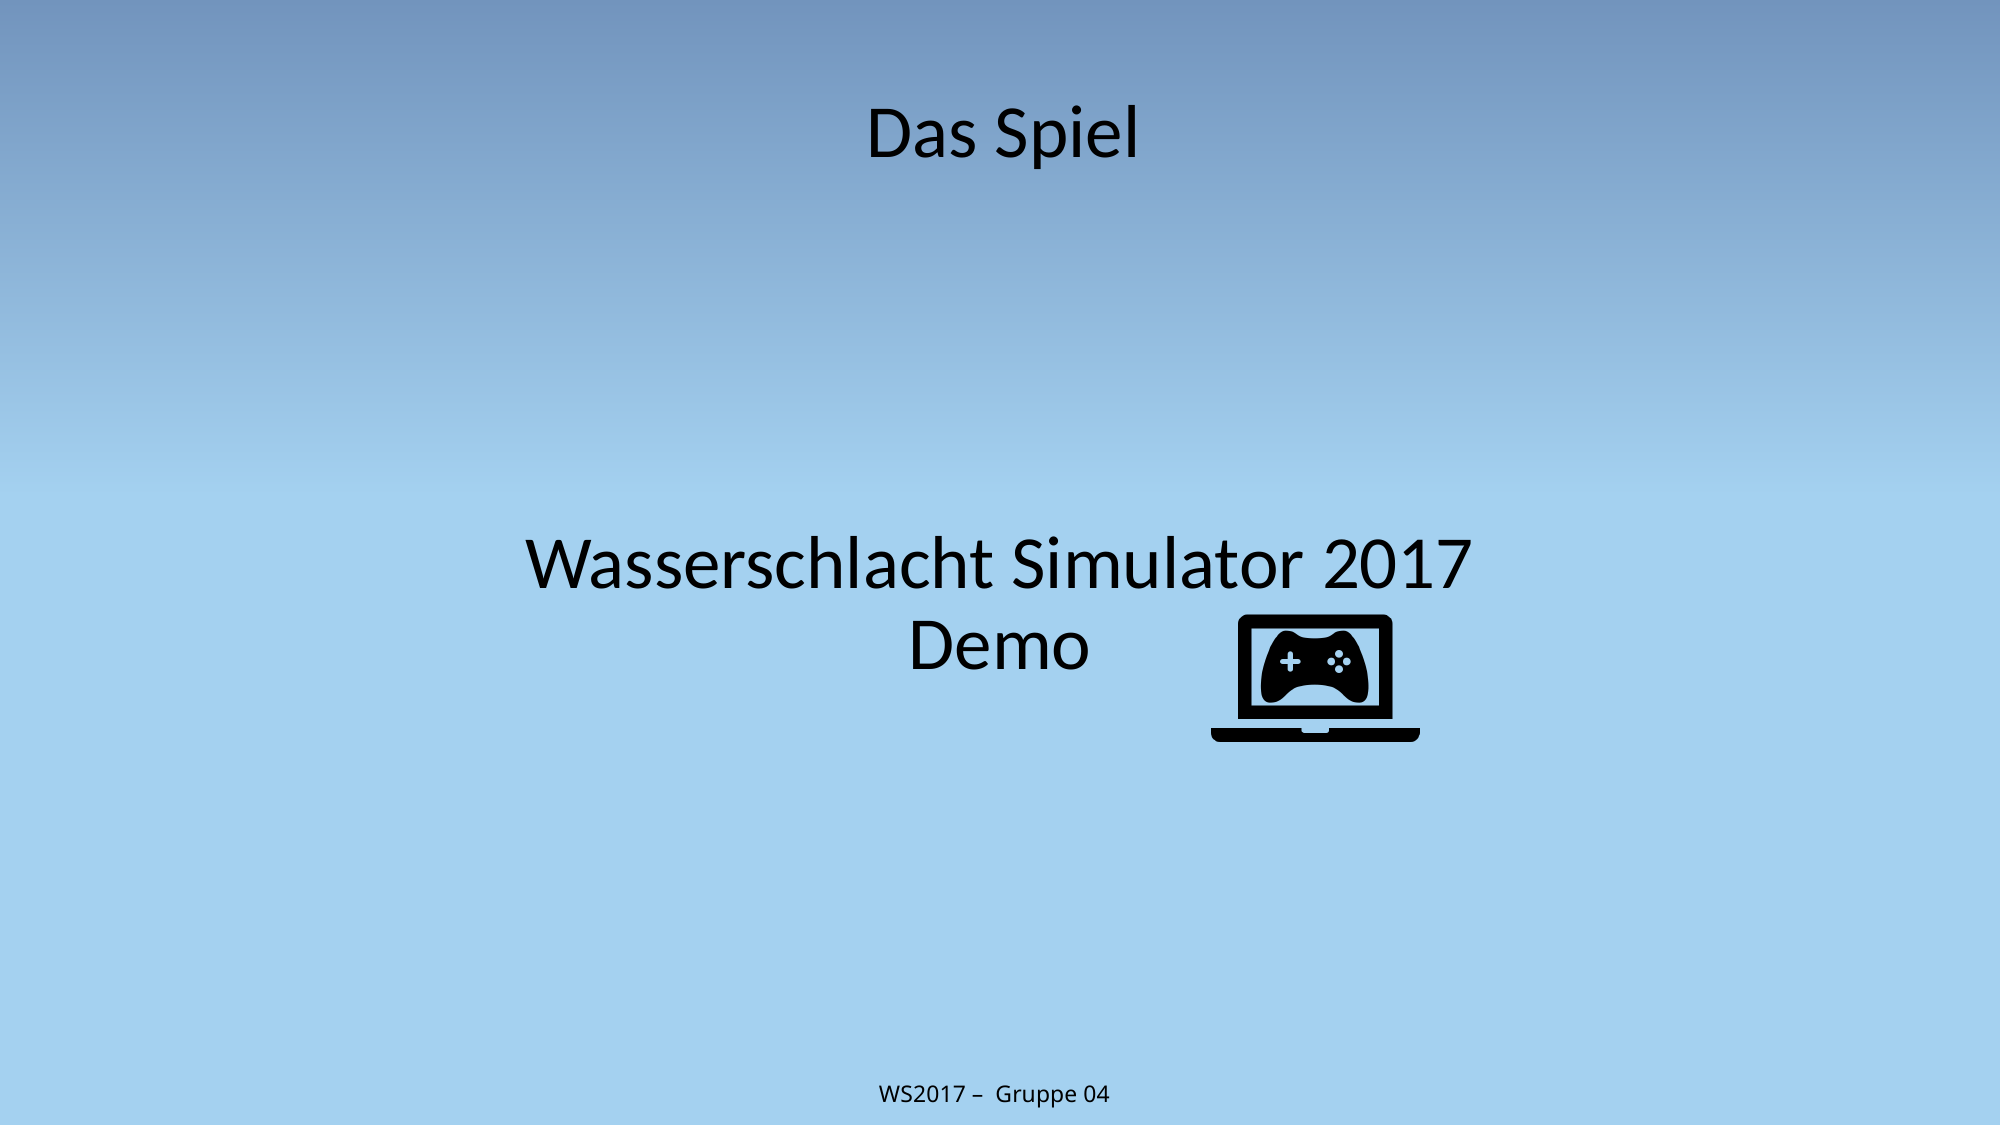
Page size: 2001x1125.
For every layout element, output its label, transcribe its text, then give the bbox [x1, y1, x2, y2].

footer WS2017 – Gruppe 04 [153, 1062, 1836, 1123]
text_box Wasserschlacht Simulator 2017 Demo [149, 101, 1850, 865]
picture [1205, 569, 1424, 787]
title Das Spiel [153, 0, 1854, 266]
